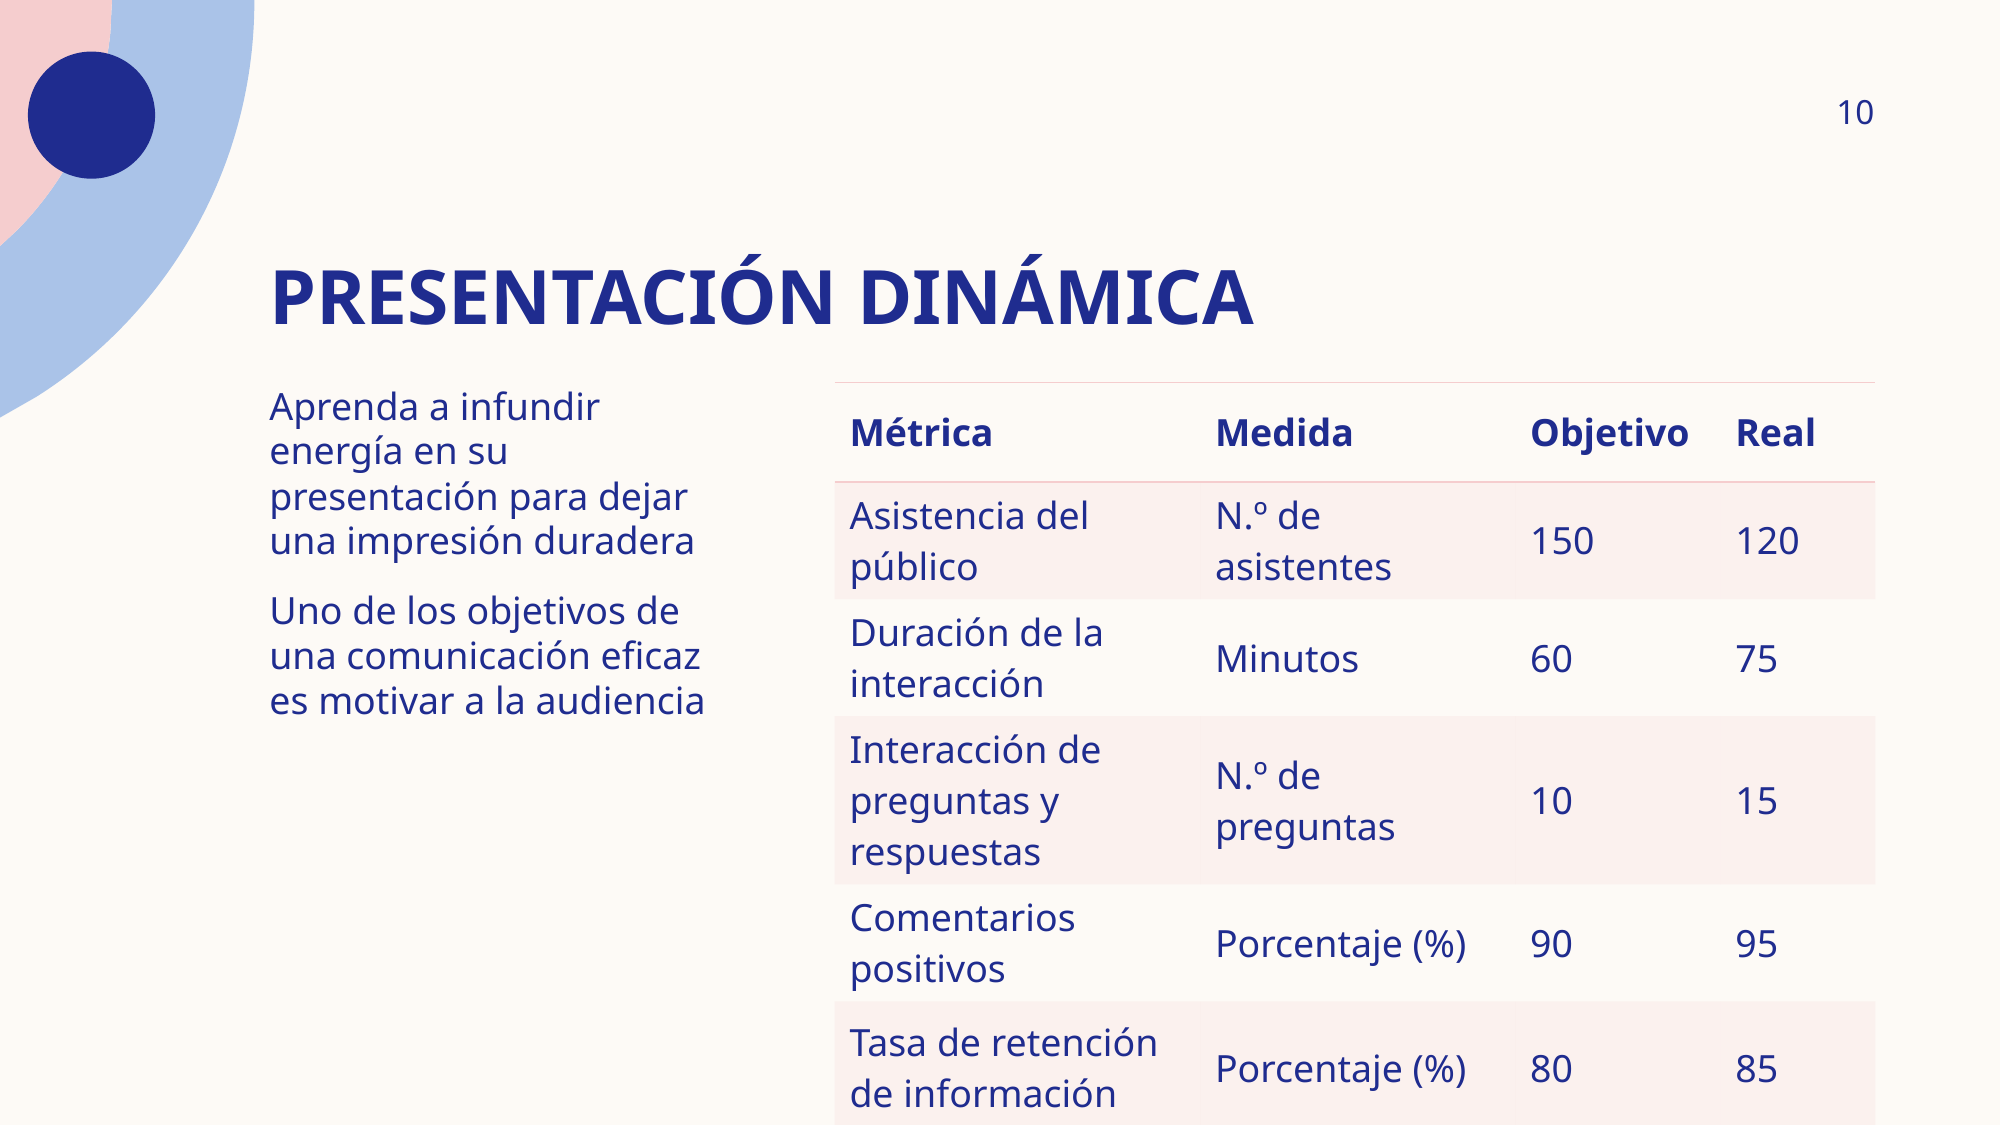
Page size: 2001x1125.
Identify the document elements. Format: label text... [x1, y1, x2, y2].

table_cell N.º de asistentes [1200, 483, 1515, 599]
table_cell 75 [1720, 599, 1875, 716]
table_cell 15 [1720, 716, 1875, 884]
table_cell 95 [1720, 884, 1875, 1001]
table_cell Comentarios positivos [835, 884, 1200, 1001]
title Presentación dinámica [254, 178, 1875, 340]
table_header Objetivo [1515, 383, 1720, 481]
table_cell 120 [1720, 483, 1875, 599]
table_cell 85 [1720, 1001, 1875, 1125]
table_cell 60 [1515, 599, 1720, 716]
table_cell Porcentaje (%) [1200, 1001, 1515, 1125]
slide_number 10 [1699, 75, 1875, 153]
table_cell 10 [1515, 716, 1720, 884]
list Aprenda a infundir energía en su presentación para dejar una impresión duradera Uno de los objetivos de una comunicación eficaz es motivar a la audiencia [254, 382, 743, 991]
table_cell Tasa de retención de información [835, 1001, 1200, 1125]
table_header Real [1720, 383, 1875, 481]
table_cell Duración de la interacción [835, 599, 1200, 716]
table_cell N.º de preguntas [1200, 716, 1515, 884]
table_cell Interacción de preguntas y respuestas [835, 716, 1200, 884]
table_cell 90 [1515, 884, 1720, 1001]
table_cell Porcentaje (%) [1200, 884, 1515, 1001]
table_cell Asistencia del público [835, 483, 1200, 599]
table_cell Minutos [1200, 599, 1515, 716]
table_header Métrica [835, 383, 1200, 481]
table_cell 150 [1515, 483, 1720, 599]
table_cell 80 [1515, 1001, 1720, 1125]
table_header Medida [1200, 383, 1515, 481]
